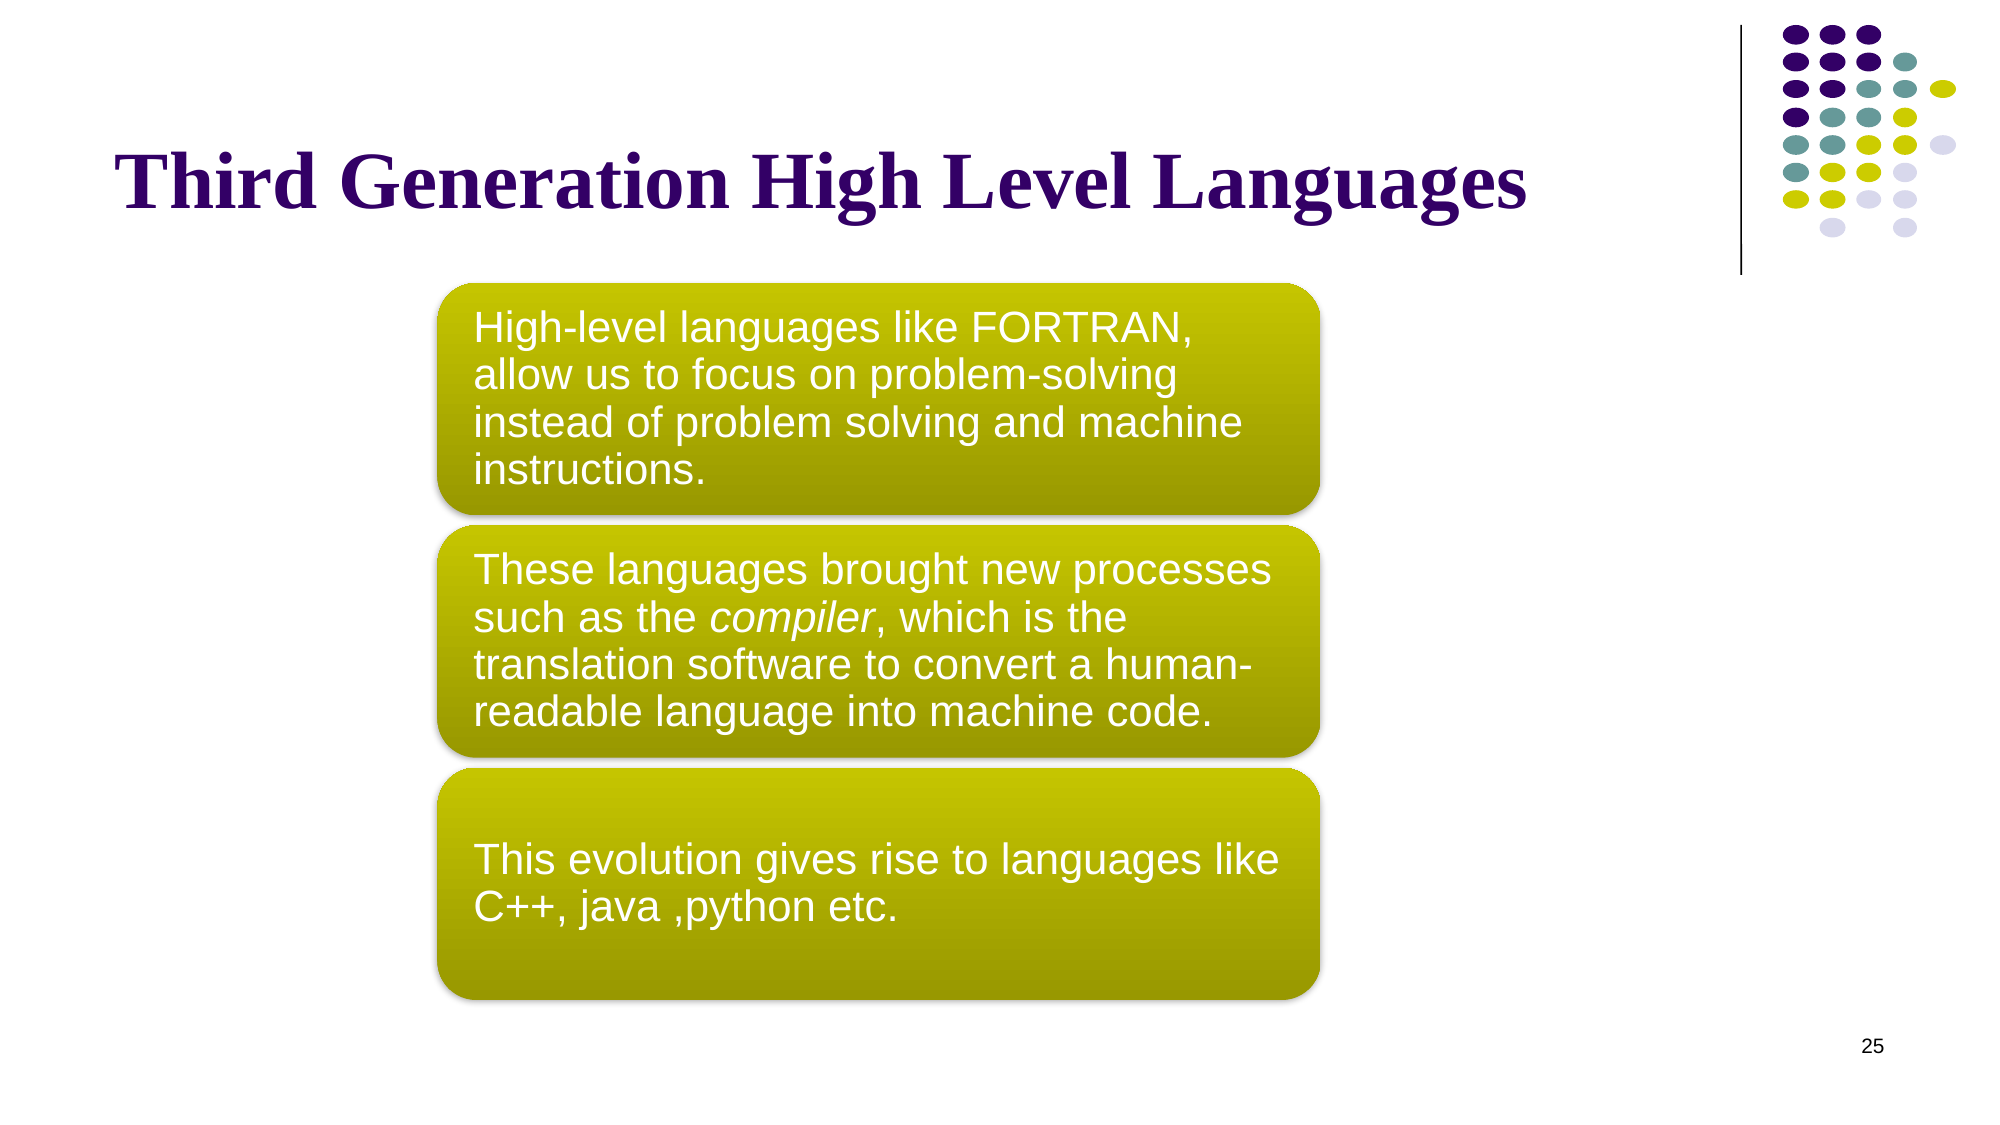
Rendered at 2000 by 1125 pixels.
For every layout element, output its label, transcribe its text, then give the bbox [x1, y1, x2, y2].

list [437, 279, 1321, 1004]
title Third Generation High Level Languages [99, 19, 1750, 233]
slide_number 25 [1432, 1024, 1900, 1101]
